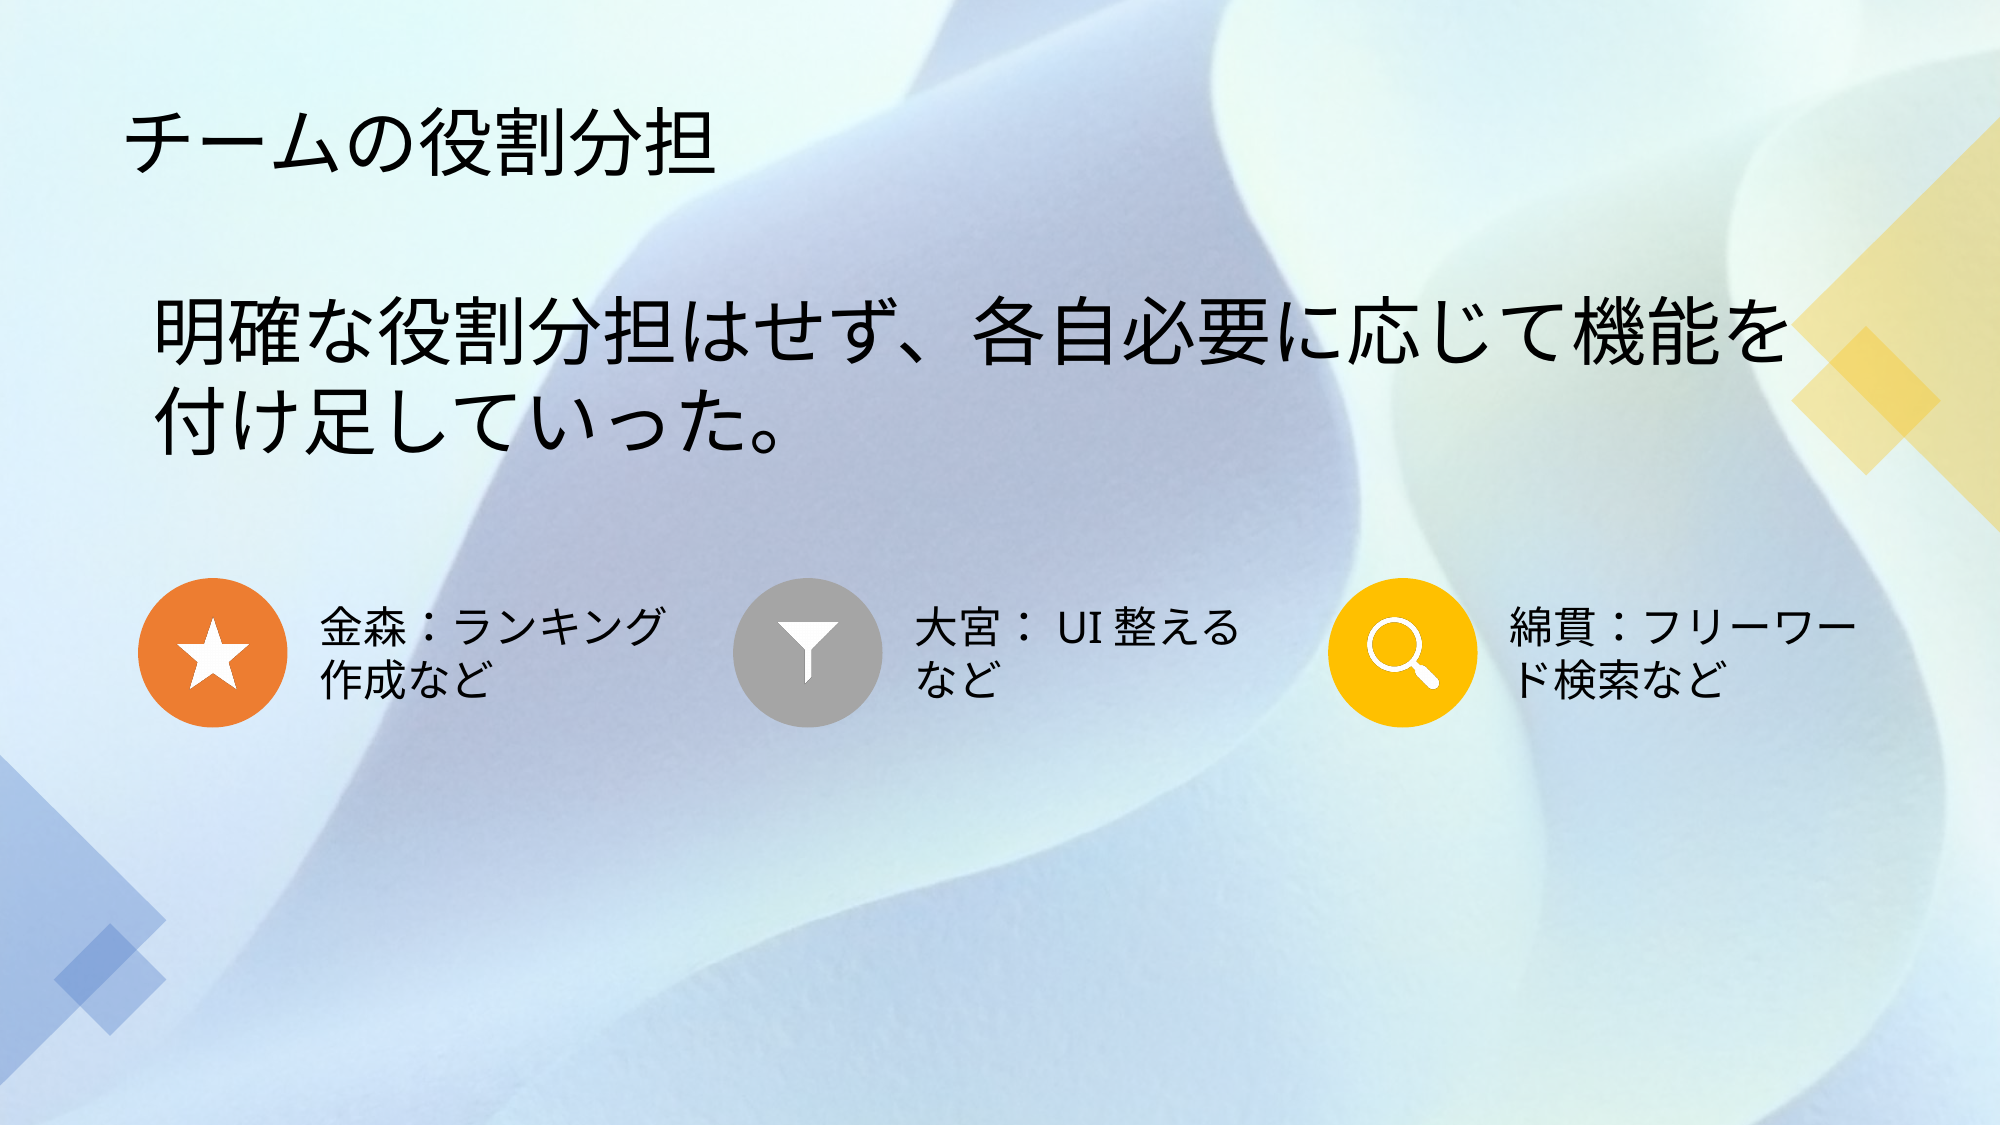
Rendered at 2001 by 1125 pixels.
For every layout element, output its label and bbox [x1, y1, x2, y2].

list [105, 292, 1895, 1014]
picture [0, 0, 2000, 1125]
